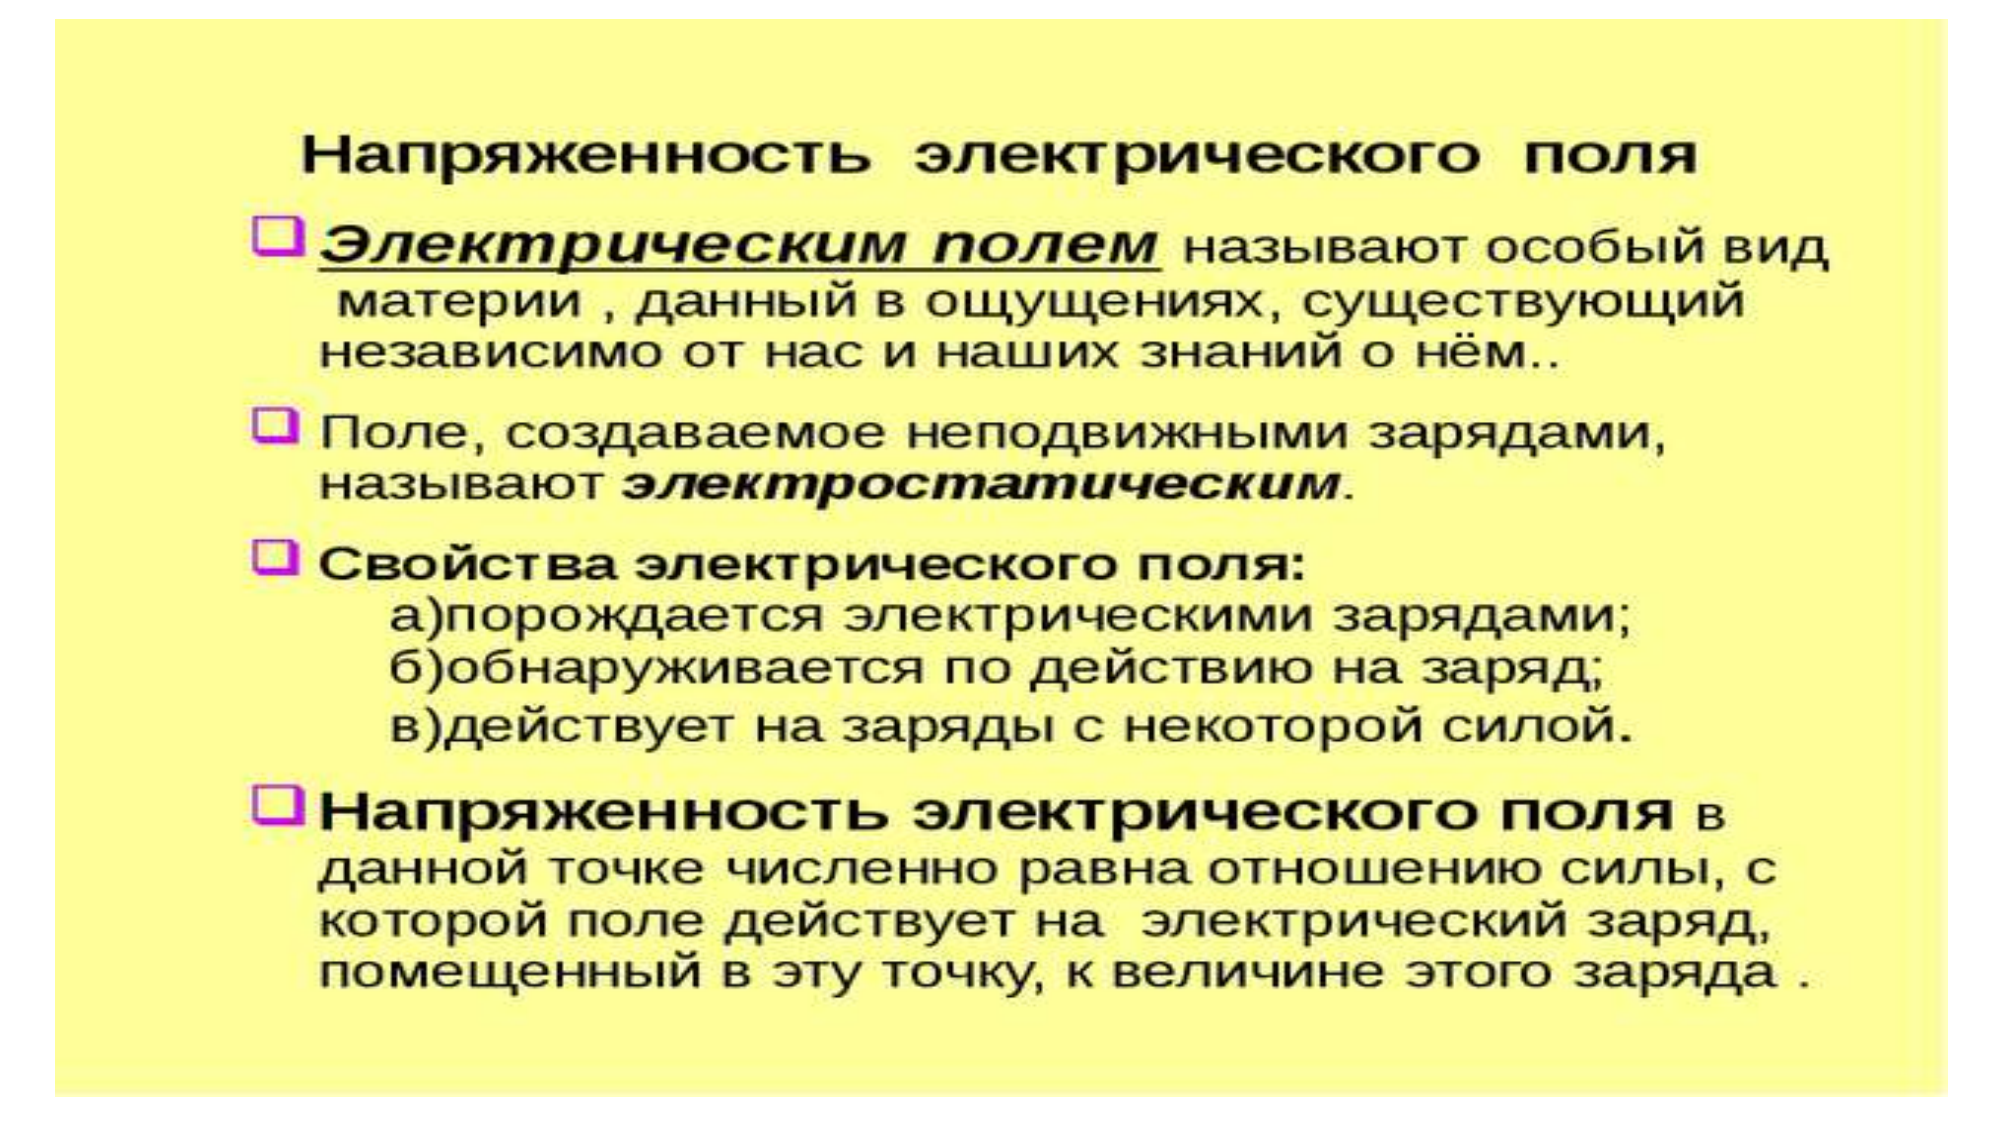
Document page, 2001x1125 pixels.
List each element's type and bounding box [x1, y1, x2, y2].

list [55, 19, 1948, 1097]
